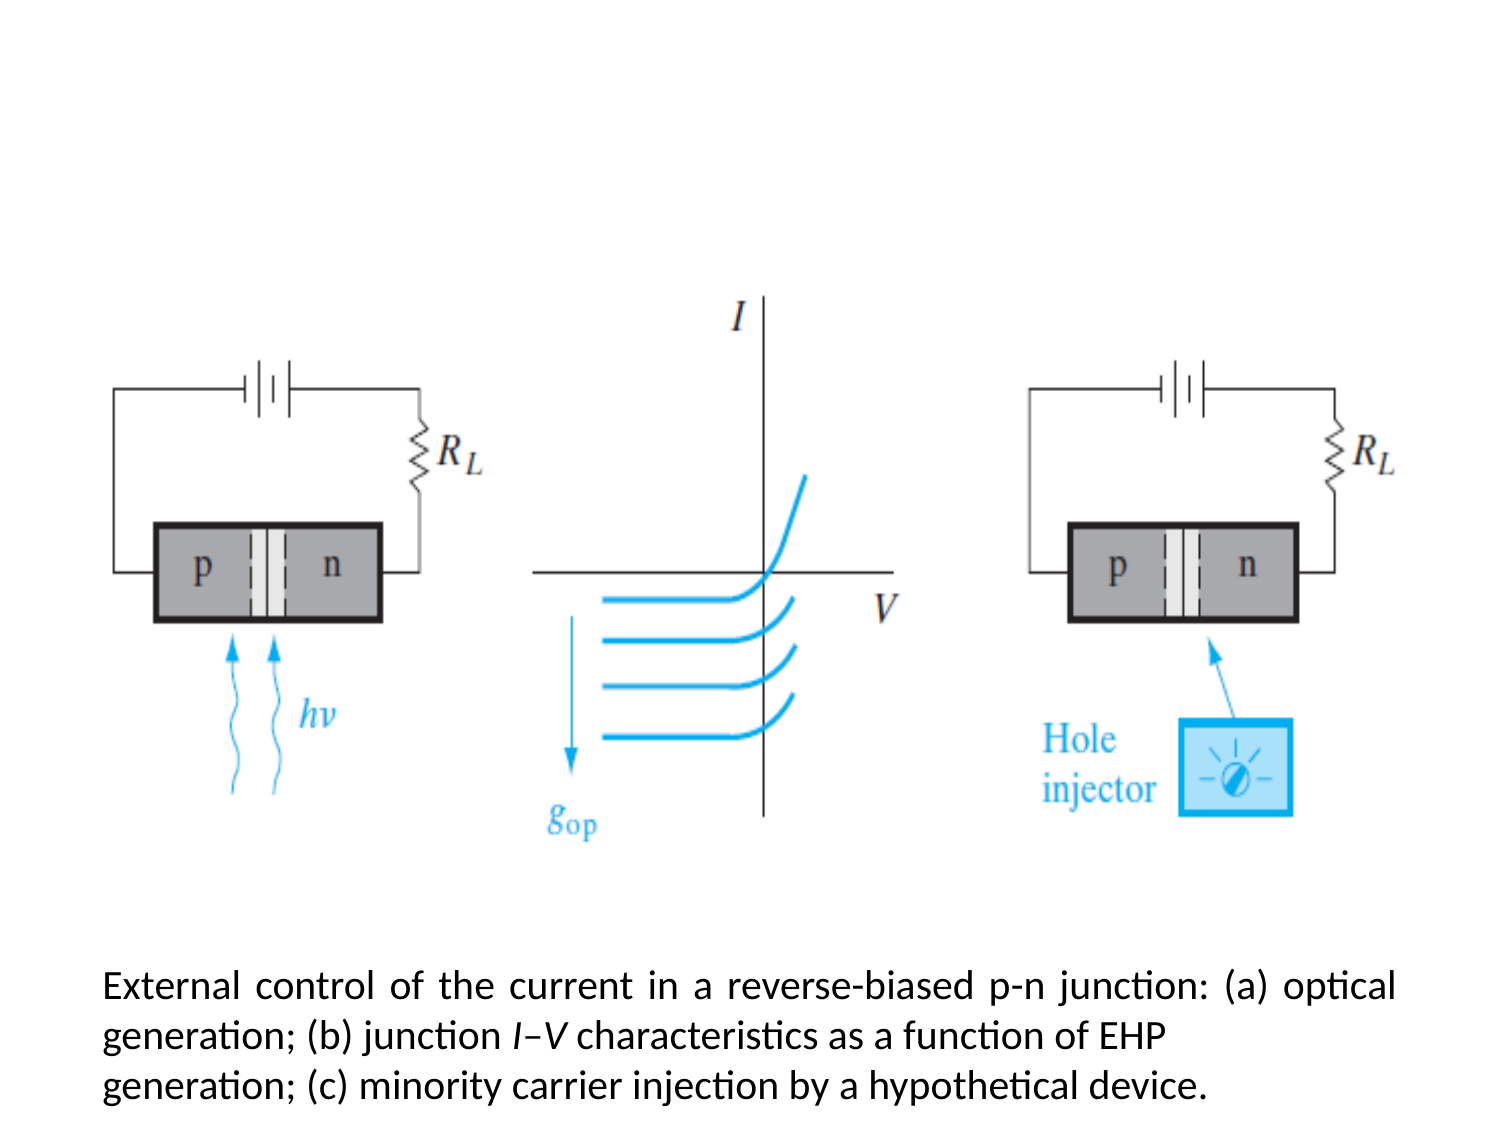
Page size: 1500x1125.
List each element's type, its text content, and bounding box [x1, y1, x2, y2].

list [87, 262, 1426, 851]
text_box External control of the current in a reverse-biased p-n junction: (a) optical generation; (b) junction I–V characteristics as a function of EHP generation; (c) minority carrier injection by a hypothetical device. [87, 950, 1413, 1115]
